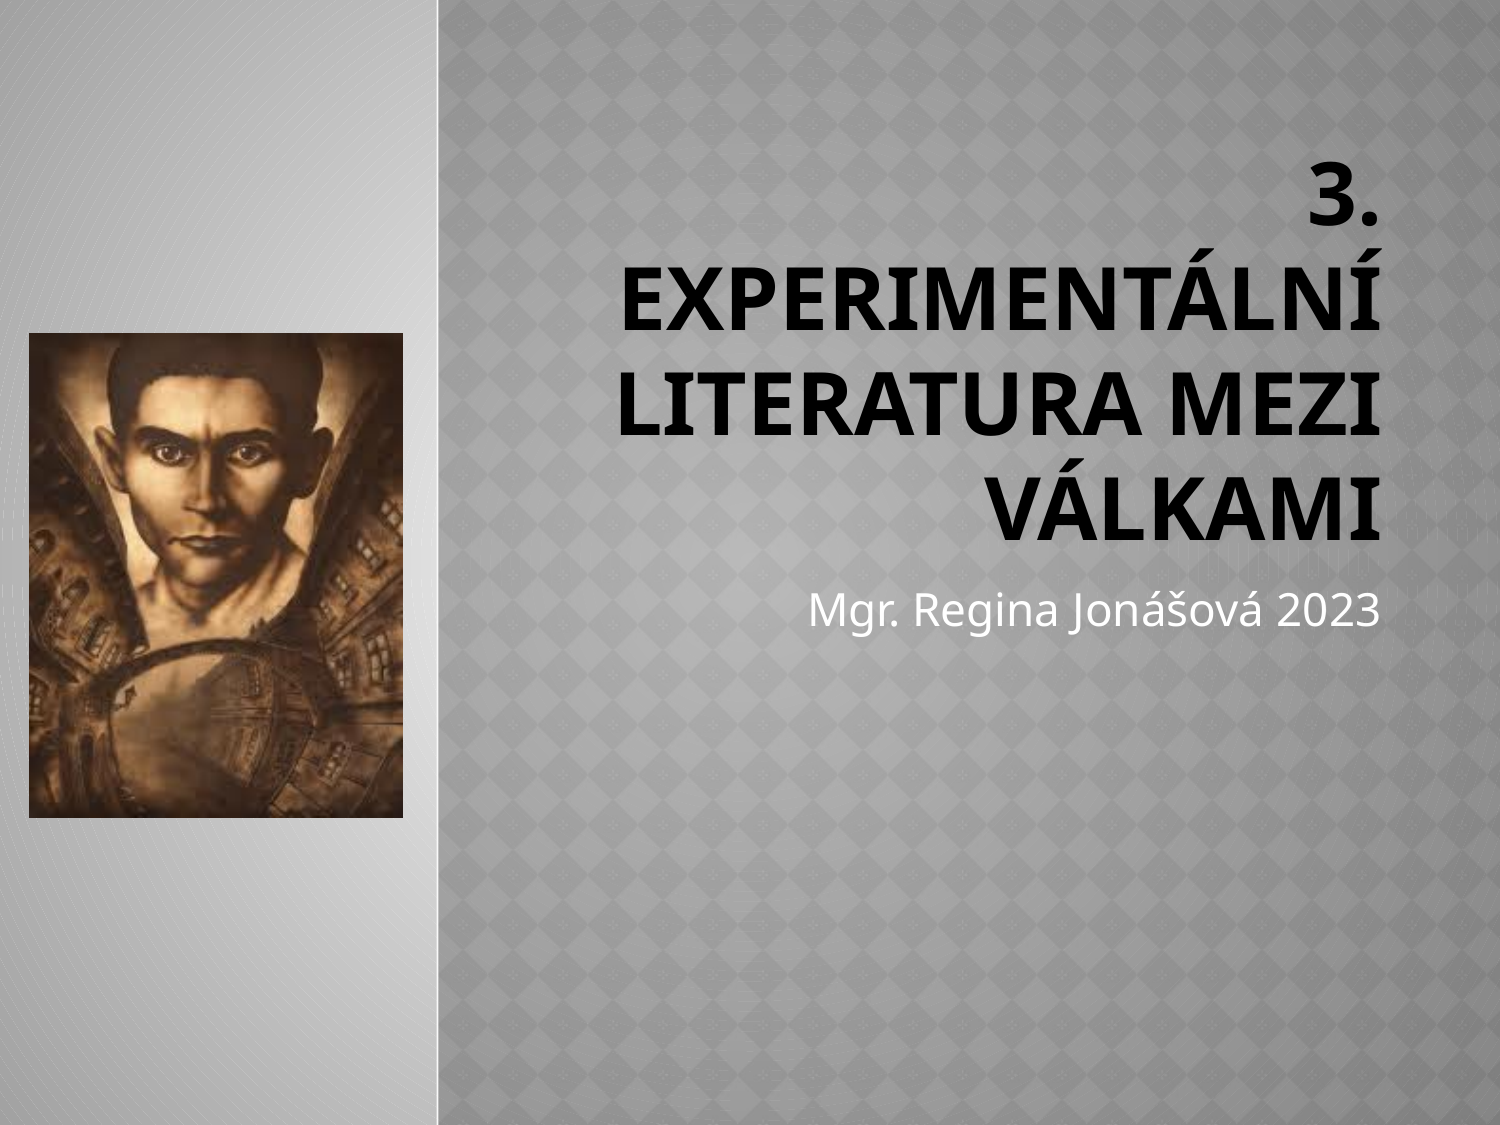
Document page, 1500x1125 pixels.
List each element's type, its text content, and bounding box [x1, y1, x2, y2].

subtitle Mgr. Regina Jonášová 2023 [550, 580, 1390, 762]
title 3. Experimentální literatura mezi válkami [552, 87, 1390, 558]
picture [29, 333, 403, 819]
